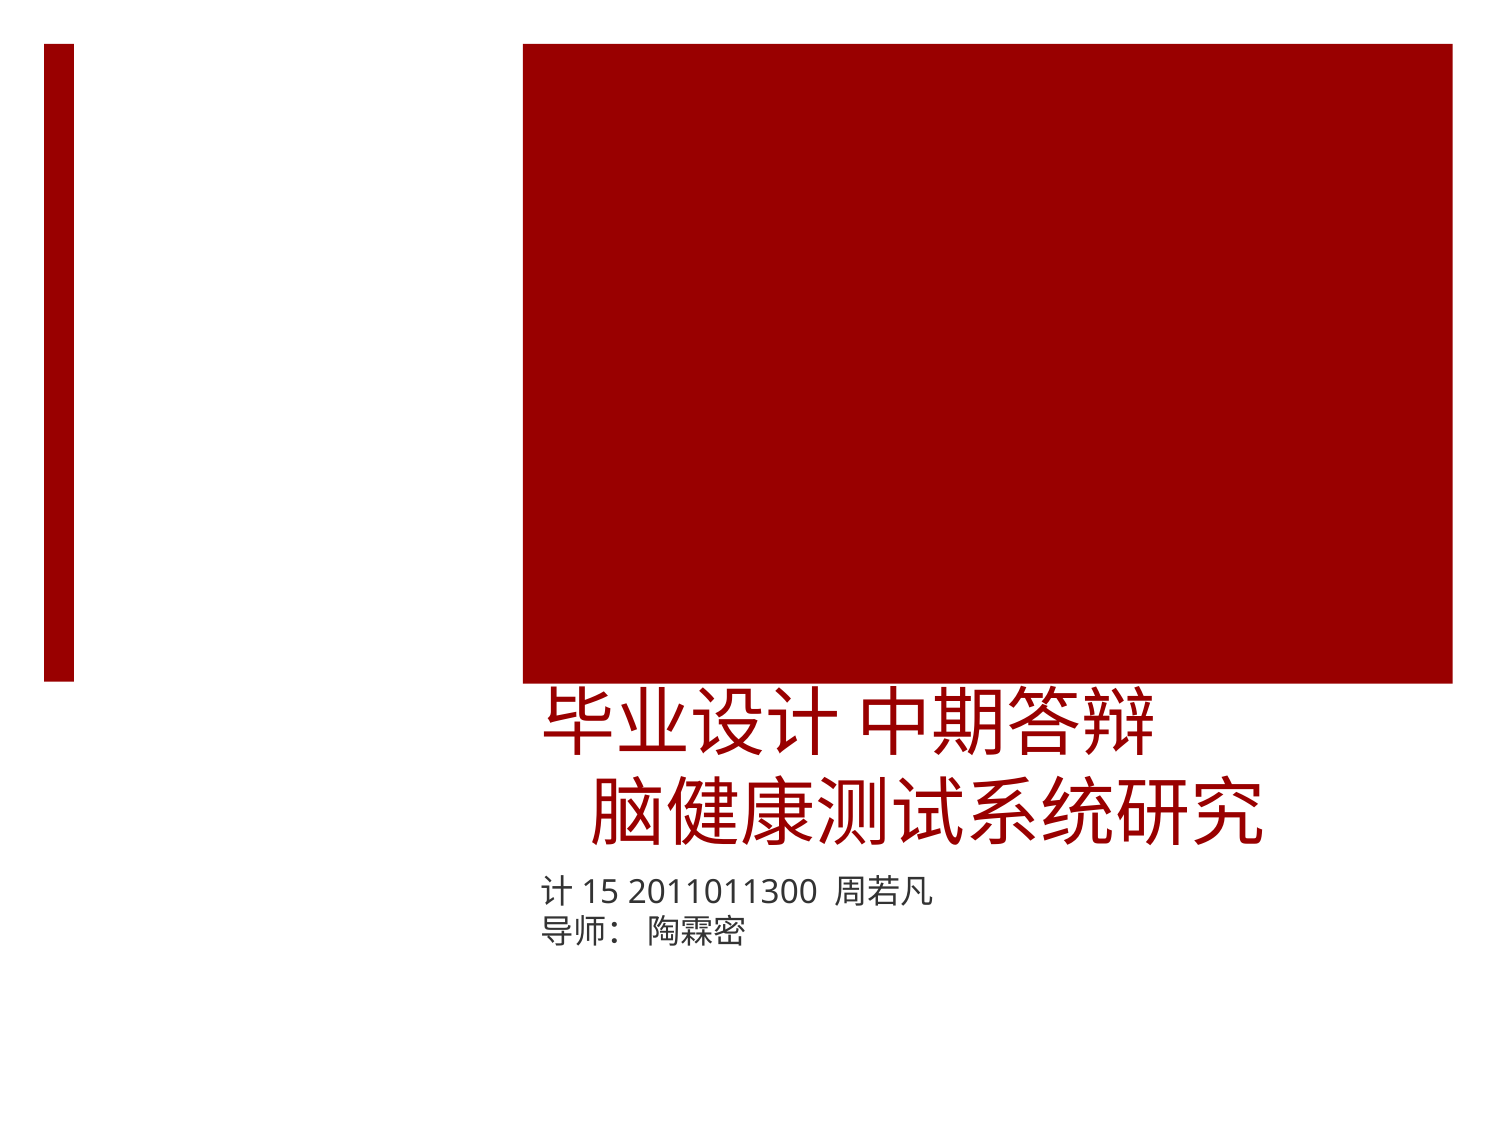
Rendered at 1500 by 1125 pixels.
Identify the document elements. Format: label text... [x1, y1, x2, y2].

subtitle 计15 2011011300 周若凡 导师： 陶霖密 [525, 862, 1421, 965]
title 毕业设计 中期答辩 脑健康测试系统研究 [525, 690, 1421, 862]
